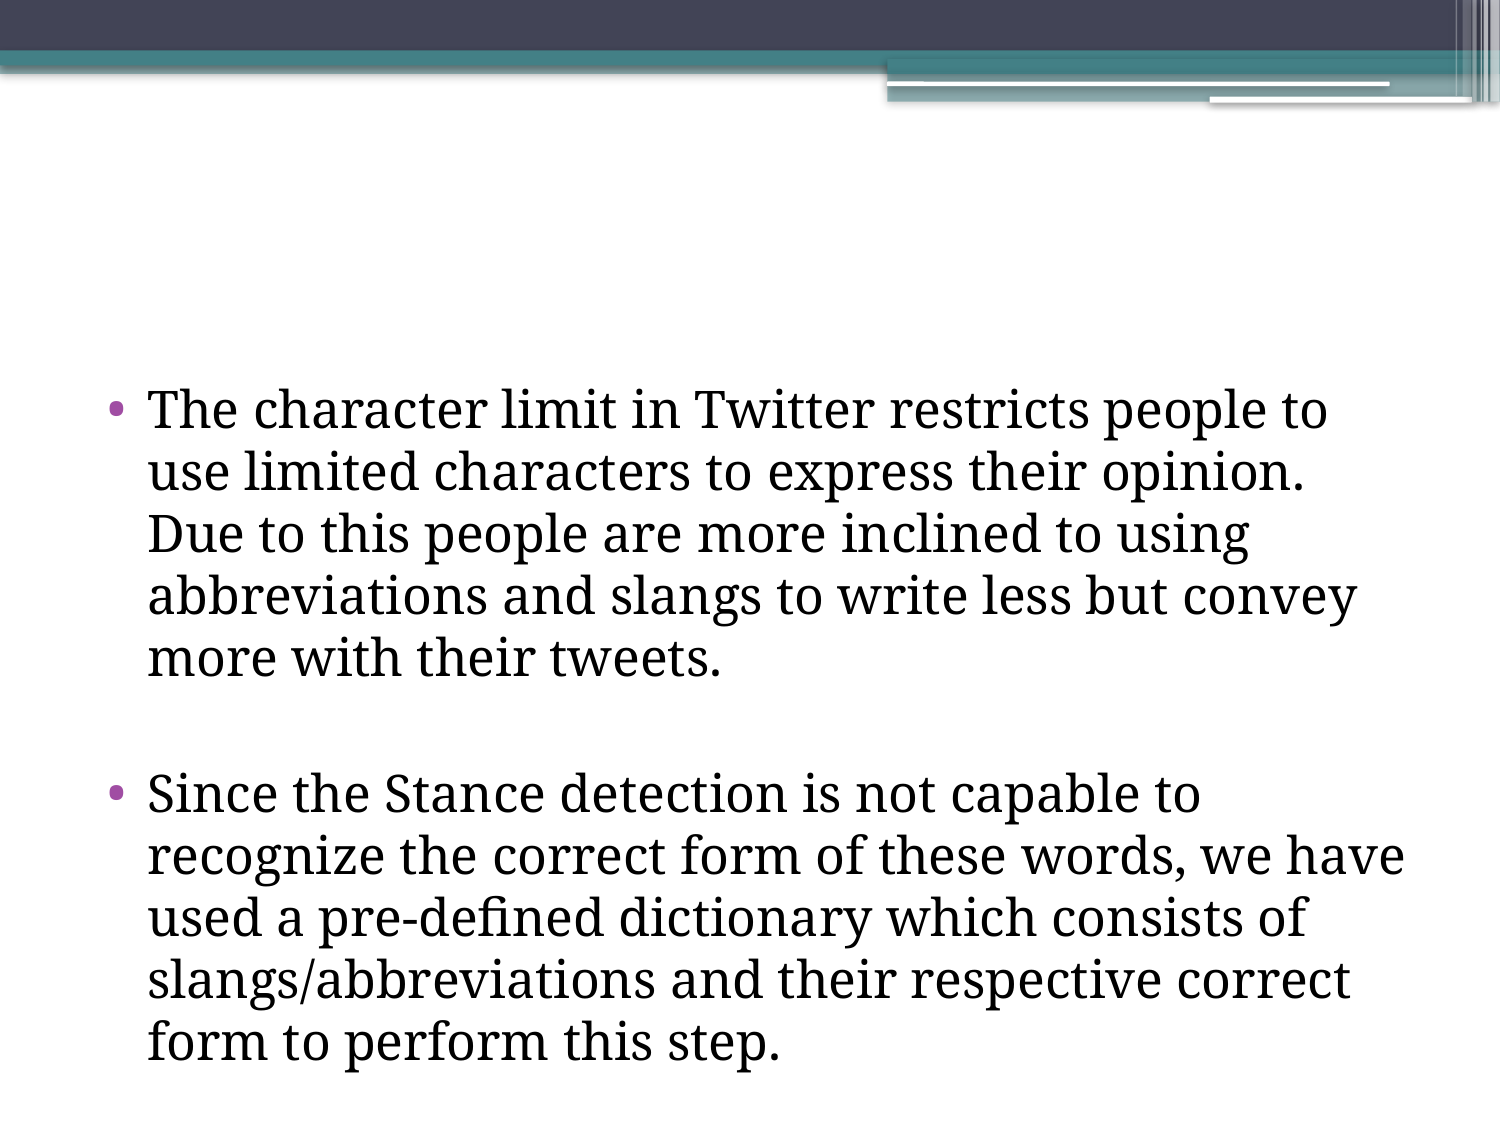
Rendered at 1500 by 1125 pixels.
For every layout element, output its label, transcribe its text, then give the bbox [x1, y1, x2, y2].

list The character limit in Twitter restricts people to use limited characters to express their opinion. Due to this people are more inclined to using abbreviations and slangs to write less but convey more with their tweets. Since the Stance detection is not capable to recognize the correct form of these words, we have used a pre-defined dictionary which consists of slangs/abbreviations and their respective correct form to perform this step. [75, 368, 1425, 1079]
